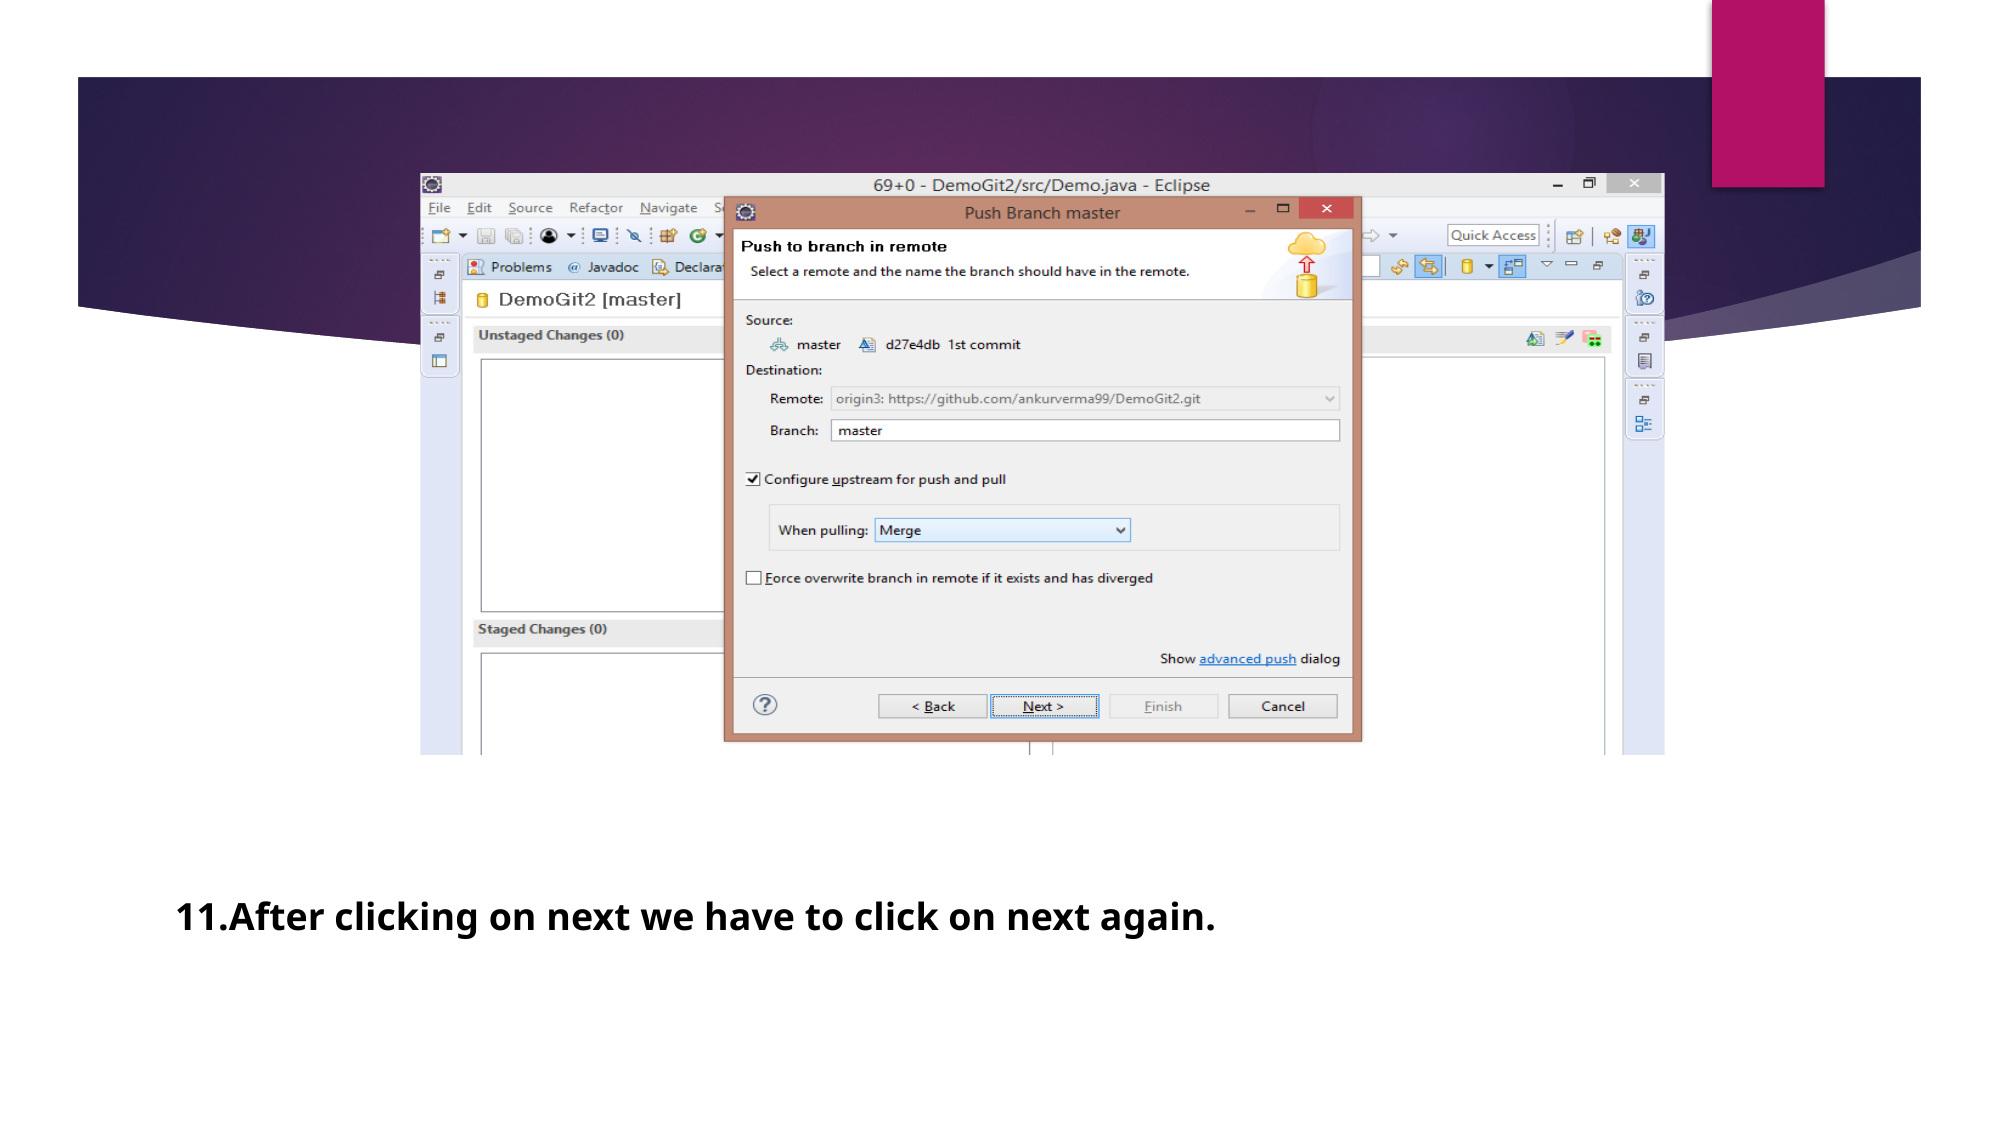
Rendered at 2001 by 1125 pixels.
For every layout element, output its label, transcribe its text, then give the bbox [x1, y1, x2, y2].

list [420, 172, 1665, 755]
text_box 11.After clicking on next we have to click on next again. [160, 885, 1733, 945]
